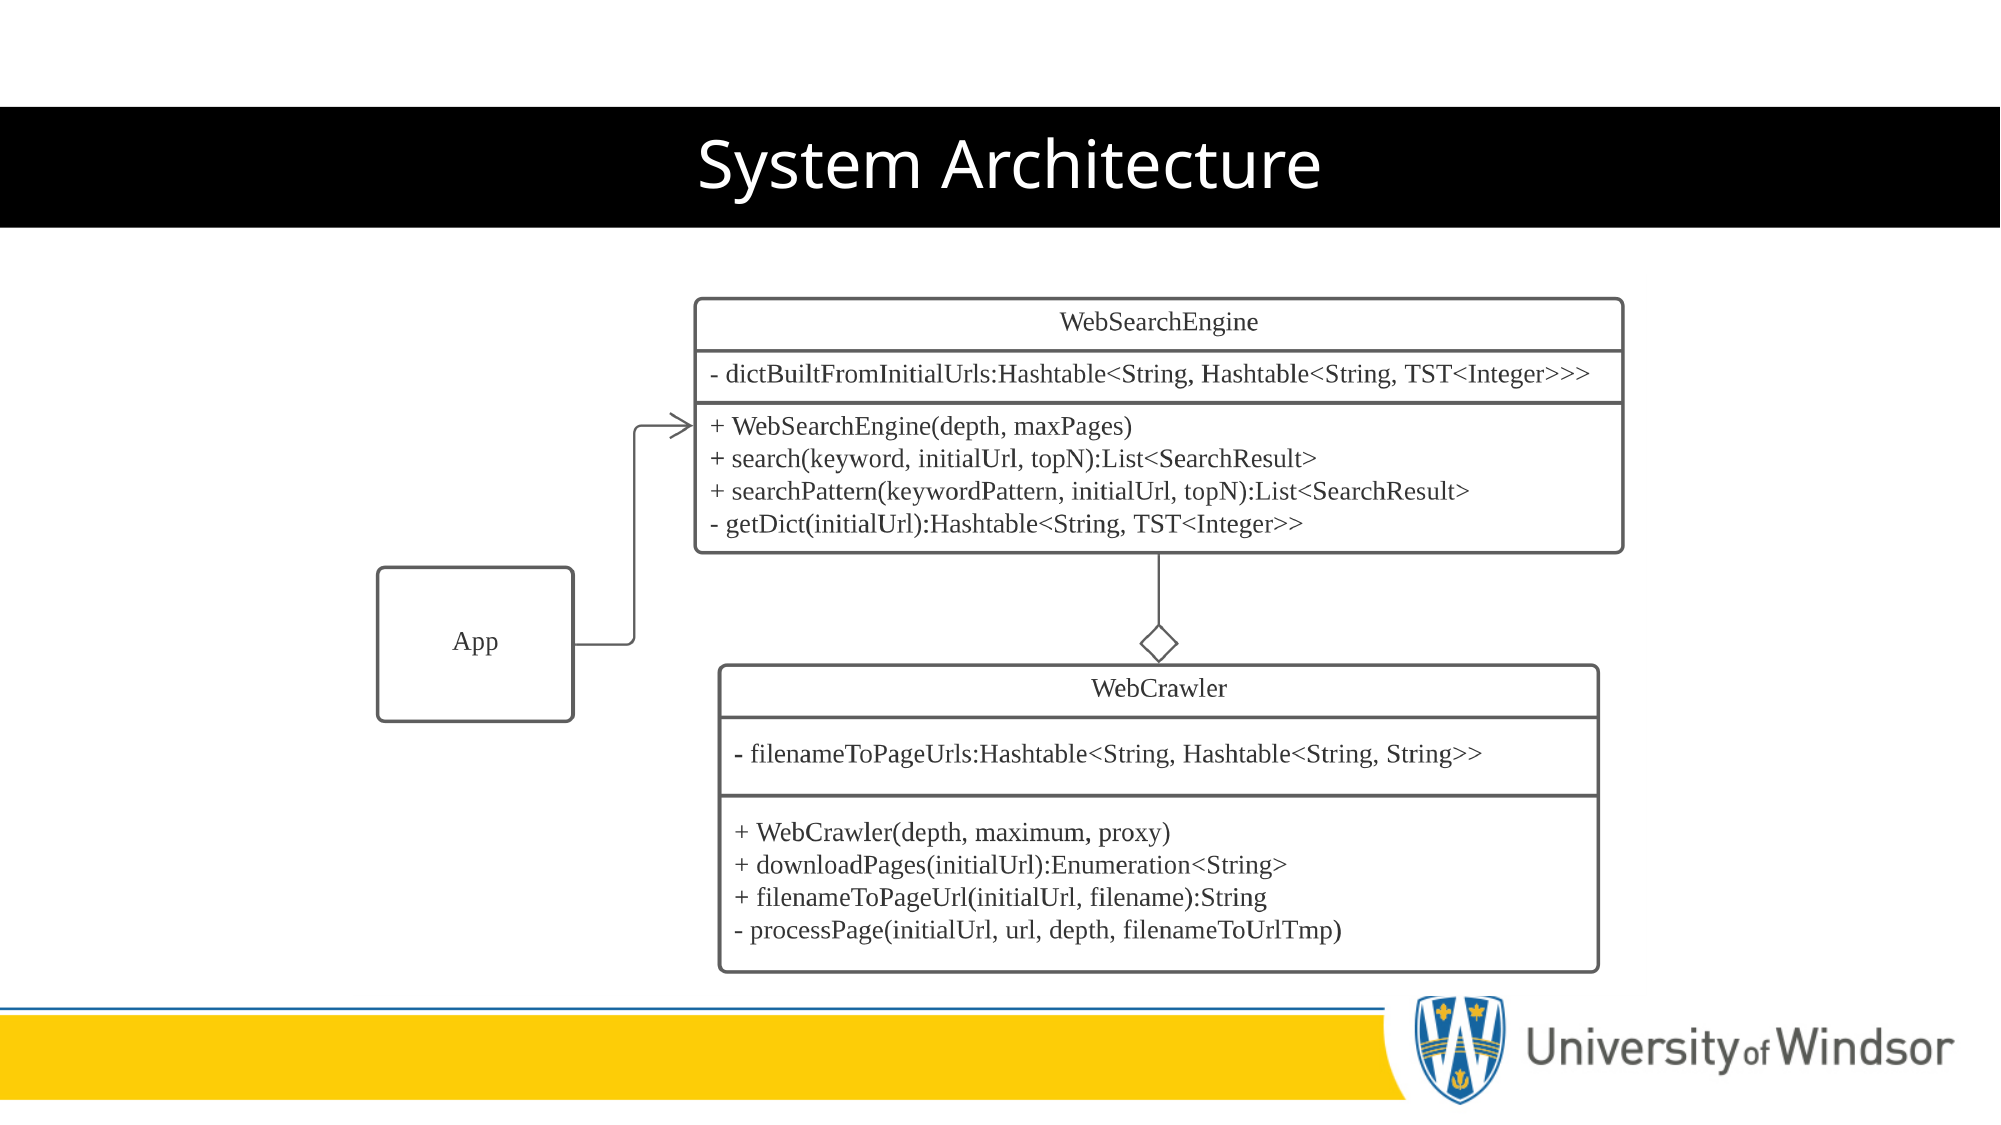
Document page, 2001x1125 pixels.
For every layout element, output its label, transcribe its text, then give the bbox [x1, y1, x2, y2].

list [353, 274, 1647, 996]
title System Architecture [91, 105, 1931, 228]
text_box [0, 106, 2000, 229]
picture [0, 974, 2000, 1125]
